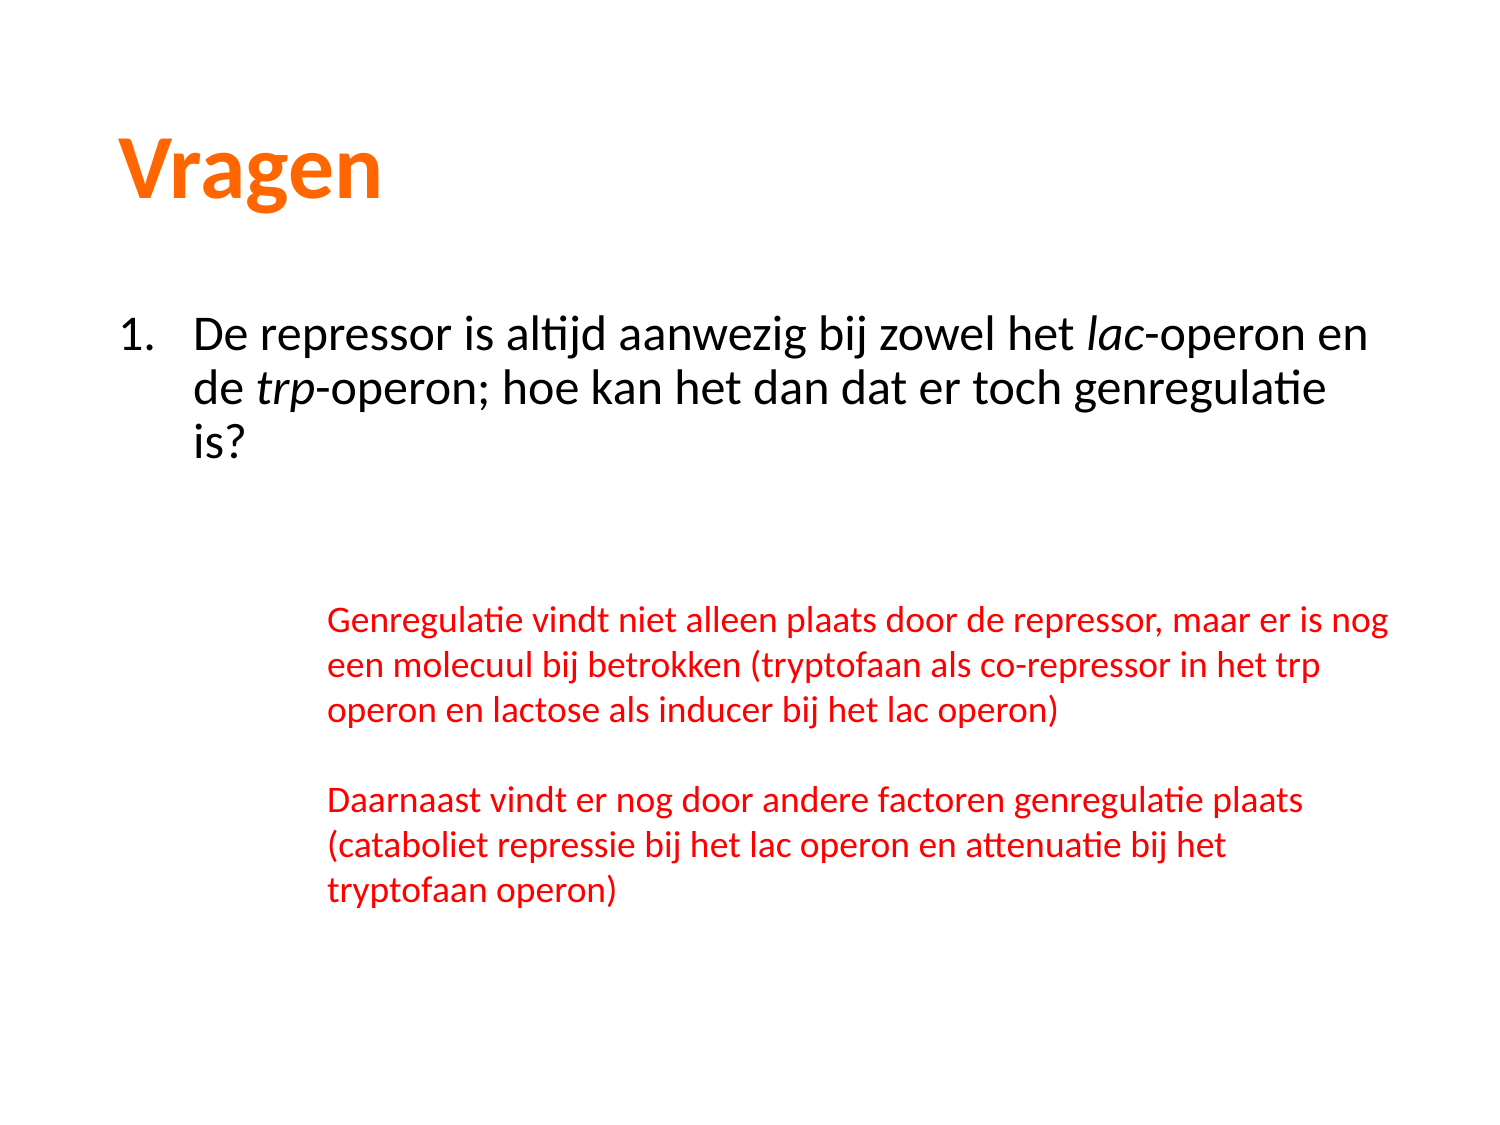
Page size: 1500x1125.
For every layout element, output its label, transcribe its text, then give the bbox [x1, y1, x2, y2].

text_box Genregulatie vindt niet alleen plaats door de repressor, maar er is nog een molecuul bij betrokken (tryptofaan als co-repressor in het trp operon en lactose als inducer bij het lac operon) Daarnaast vindt er nog door andere factoren genregulatie plaats (cataboliet repressie bij het lac operon en attenuatie bij het tryptofaan operon) [312, 587, 1411, 918]
list De repressor is altijd aanwezig bij zowel het lac-operon en de trp-operon; hoe kan het dan dat er toch genregulatie is? [103, 299, 1397, 679]
title Vragen [103, 59, 1397, 278]
